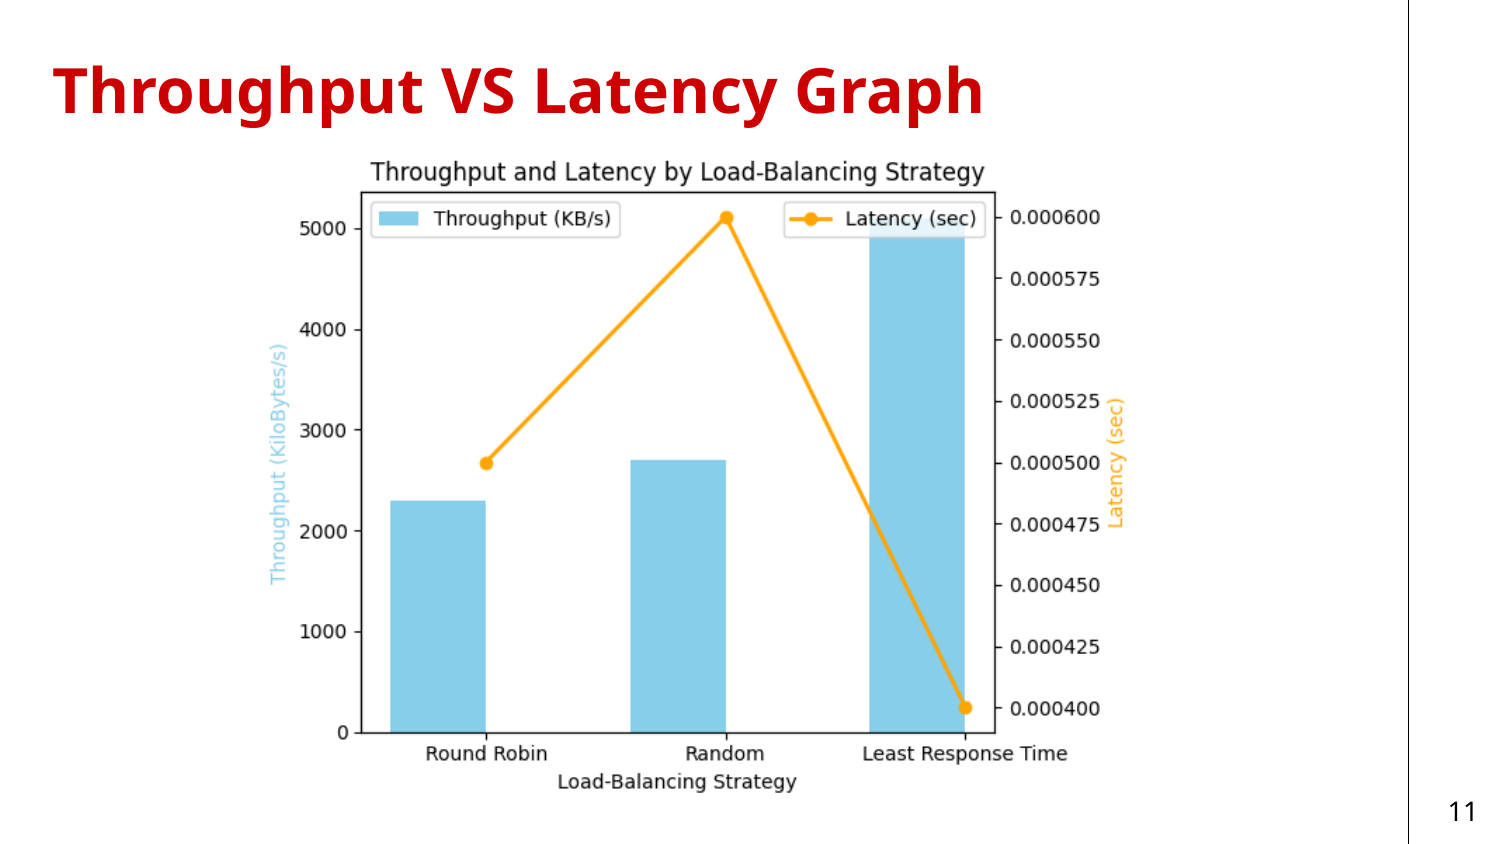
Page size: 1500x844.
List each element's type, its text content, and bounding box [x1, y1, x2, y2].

title Throughput VS Latency Graph [37, 36, 1308, 135]
slide_number ‹#› [1403, 779, 1494, 844]
picture [256, 146, 1142, 807]
